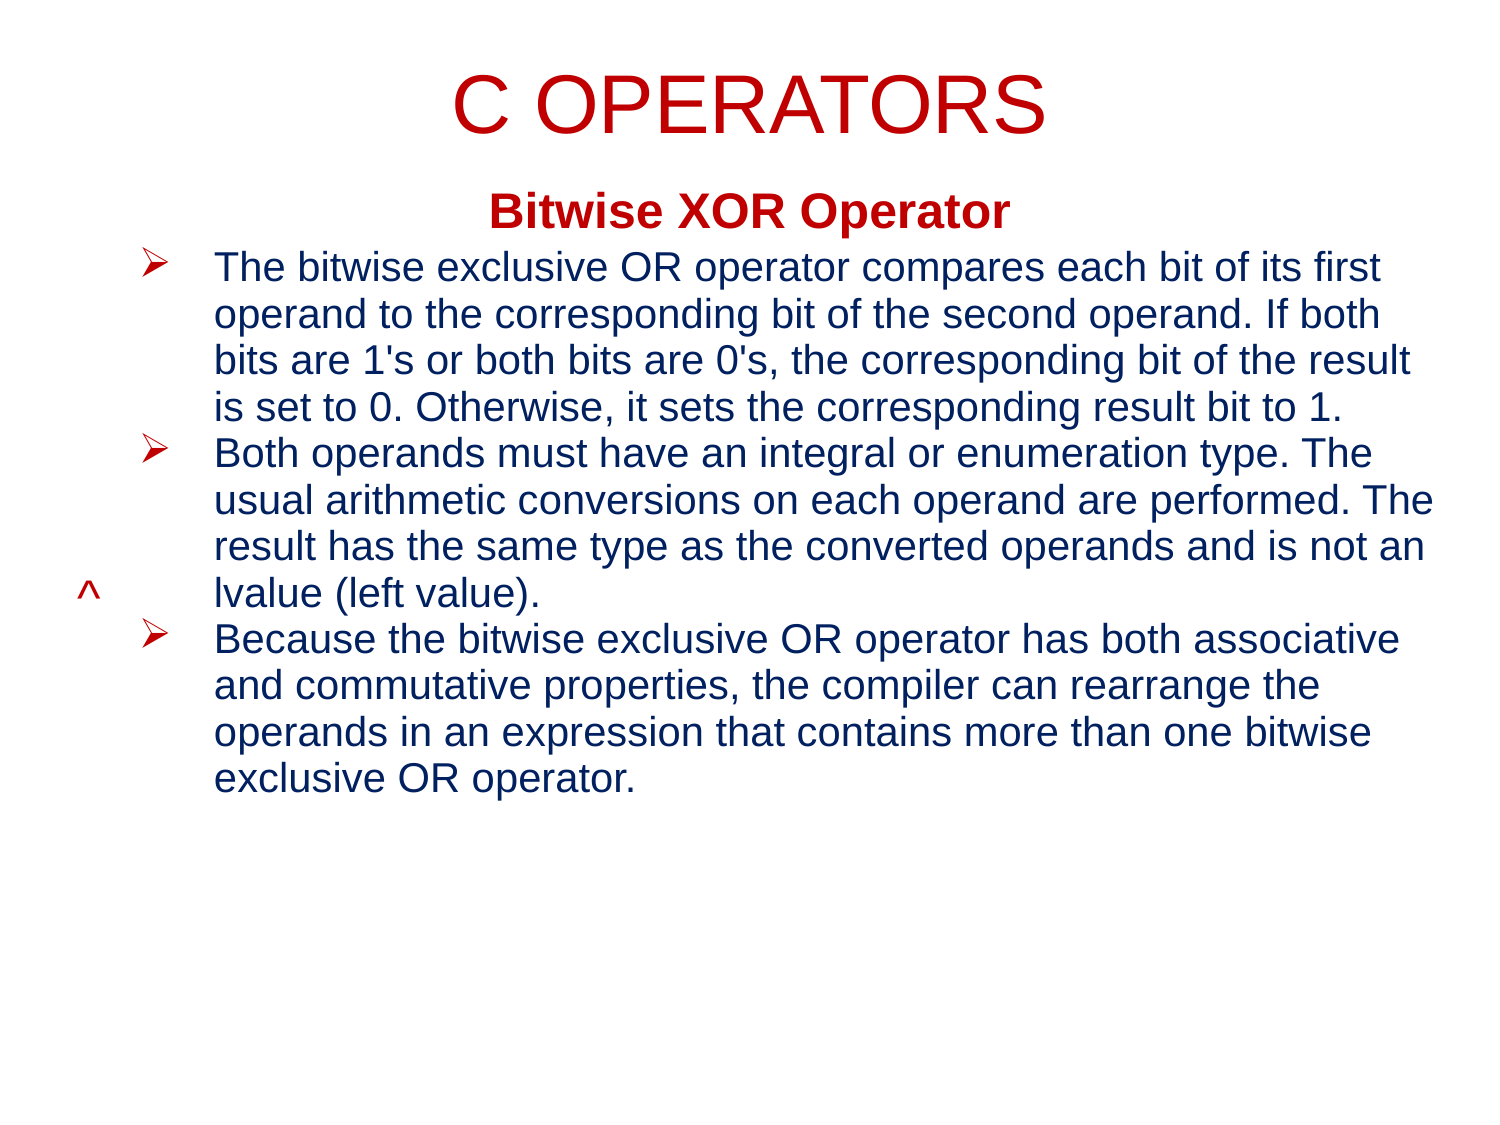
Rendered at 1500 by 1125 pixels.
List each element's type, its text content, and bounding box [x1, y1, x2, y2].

table_header Bitwise XOR Operator [50, 175, 1450, 244]
table_cell The bitwise exclusive OR operator compares each bit of its first operand to the corresponding bit of the second operand. If both bits are 1's or both bits are 0's, the corresponding bit of the result is set to 0. Otherwise, it sets the corresponding result bit to 1. Both operands must have an integral or enumeration type. The usual arithmetic conversions on each operand are performed. The result has the same type as the converted operands and is not an lvalue (left value). Because the bitwise exclusive OR operator has both associative and commutative properties, the compiler can rearrange the operands in an expression that contains more than one bitwise exclusive OR operator. [128, 244, 1450, 944]
title C OPERATORS [75, 0, 1425, 203]
table_cell ^ [50, 244, 128, 944]
